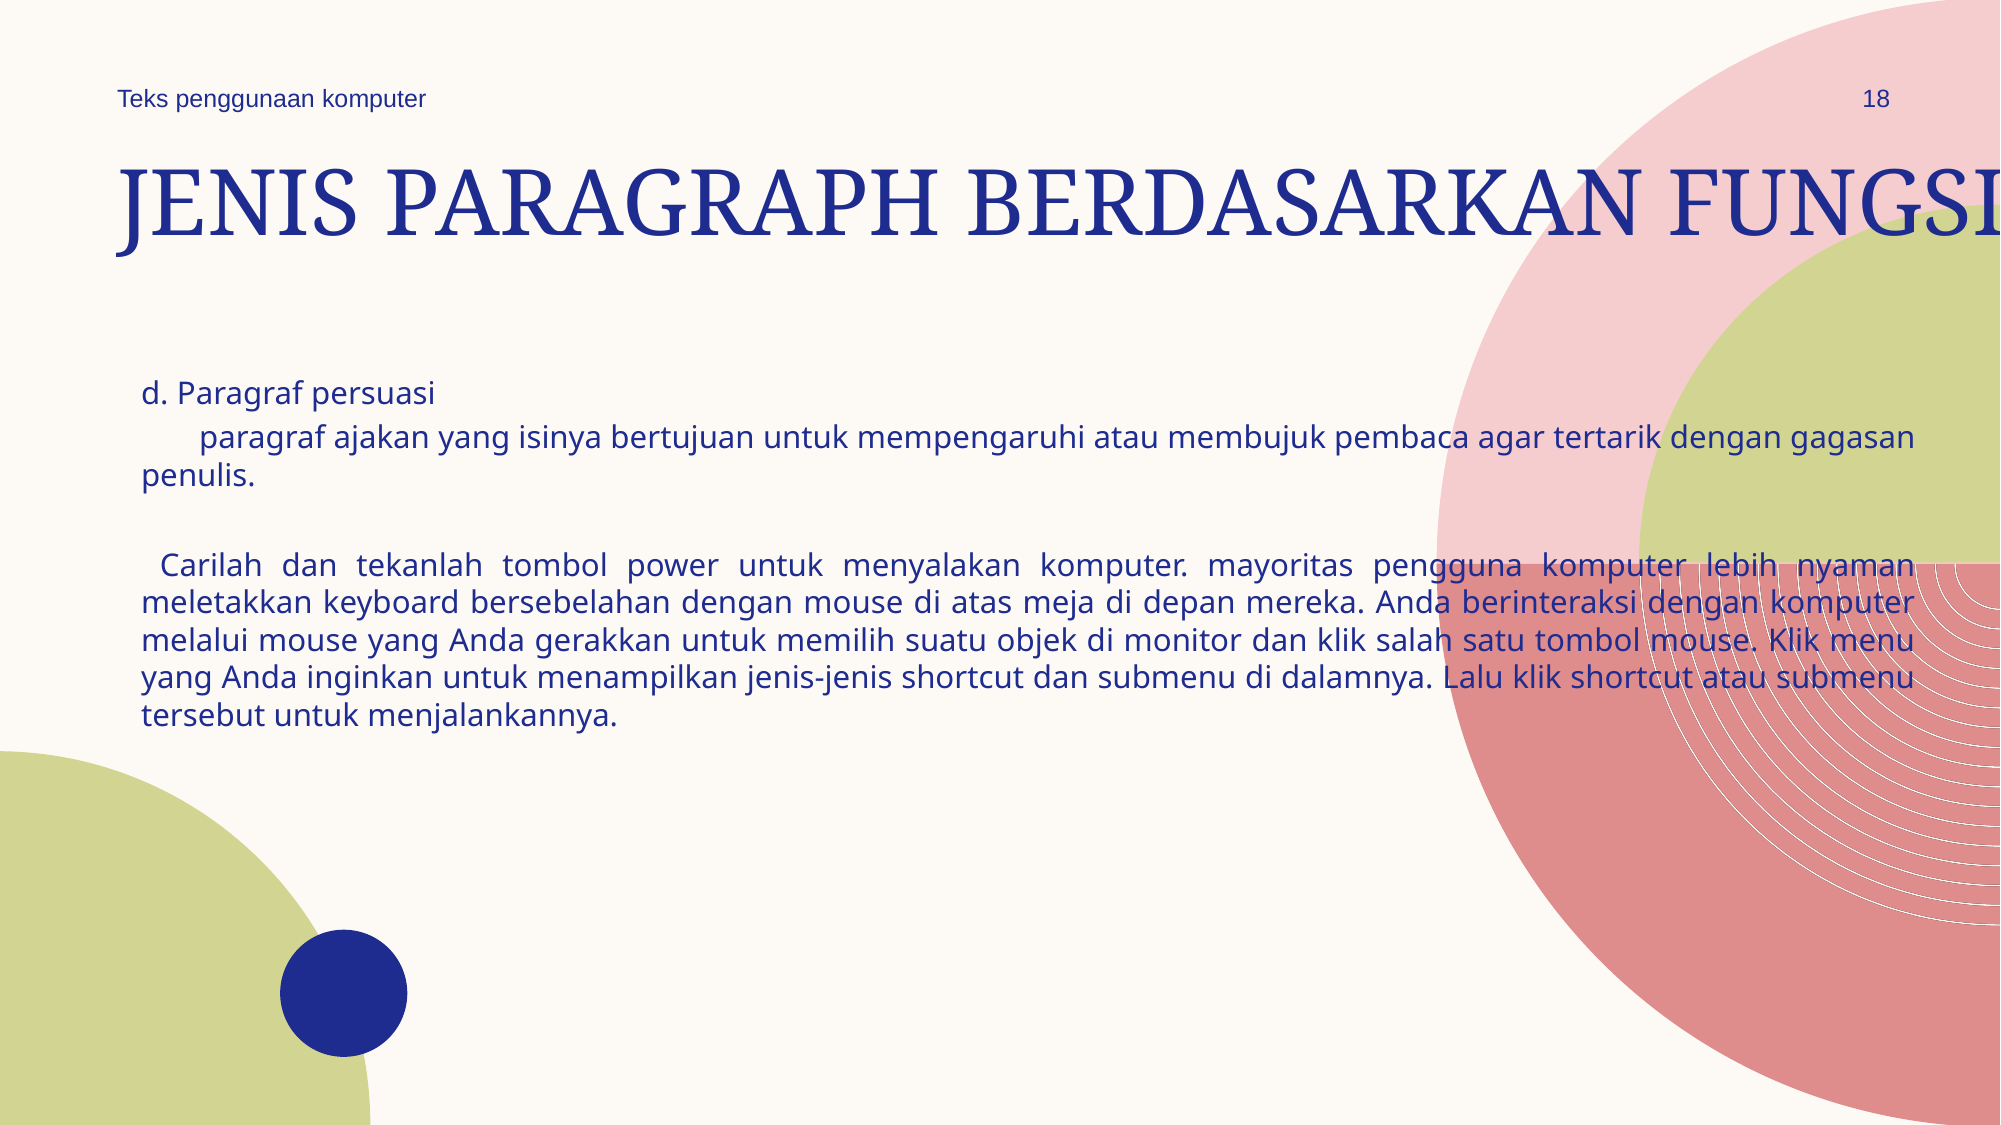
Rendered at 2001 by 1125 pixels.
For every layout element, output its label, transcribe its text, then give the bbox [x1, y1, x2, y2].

picture [1933, 564, 2000, 926]
title Jenis paragraph berdasarkan fungsi [101, 136, 2000, 370]
list d. Paragraf persuasi paragraf ajakan yang isinya bertujuan untuk mempengaruhi atau membujuk pembaca agar tertarik dengan gagasan penulis. Carilah dan tekanlah tombol power untuk menyalakan komputer. mayoritas pengguna komputer lebih nyaman meletakkan keyboard bersebelahan dengan mouse di atas meja di depan mereka. Anda berinteraksi dengan komputer melalui mouse yang Anda gerakkan untuk memilih suatu objek di monitor dan klik salah satu tombol mouse. Klik menu yang Anda inginkan untuk menampilkan jenis-jenis shortcut dan submenu di dalamnya. Lalu klik shortcut atau submenu tersebut untuk menjalankannya. [126, 365, 1933, 1050]
slide_number 18 [1795, 75, 1958, 120]
footer Teks penggunaan komputer [101, 75, 627, 120]
